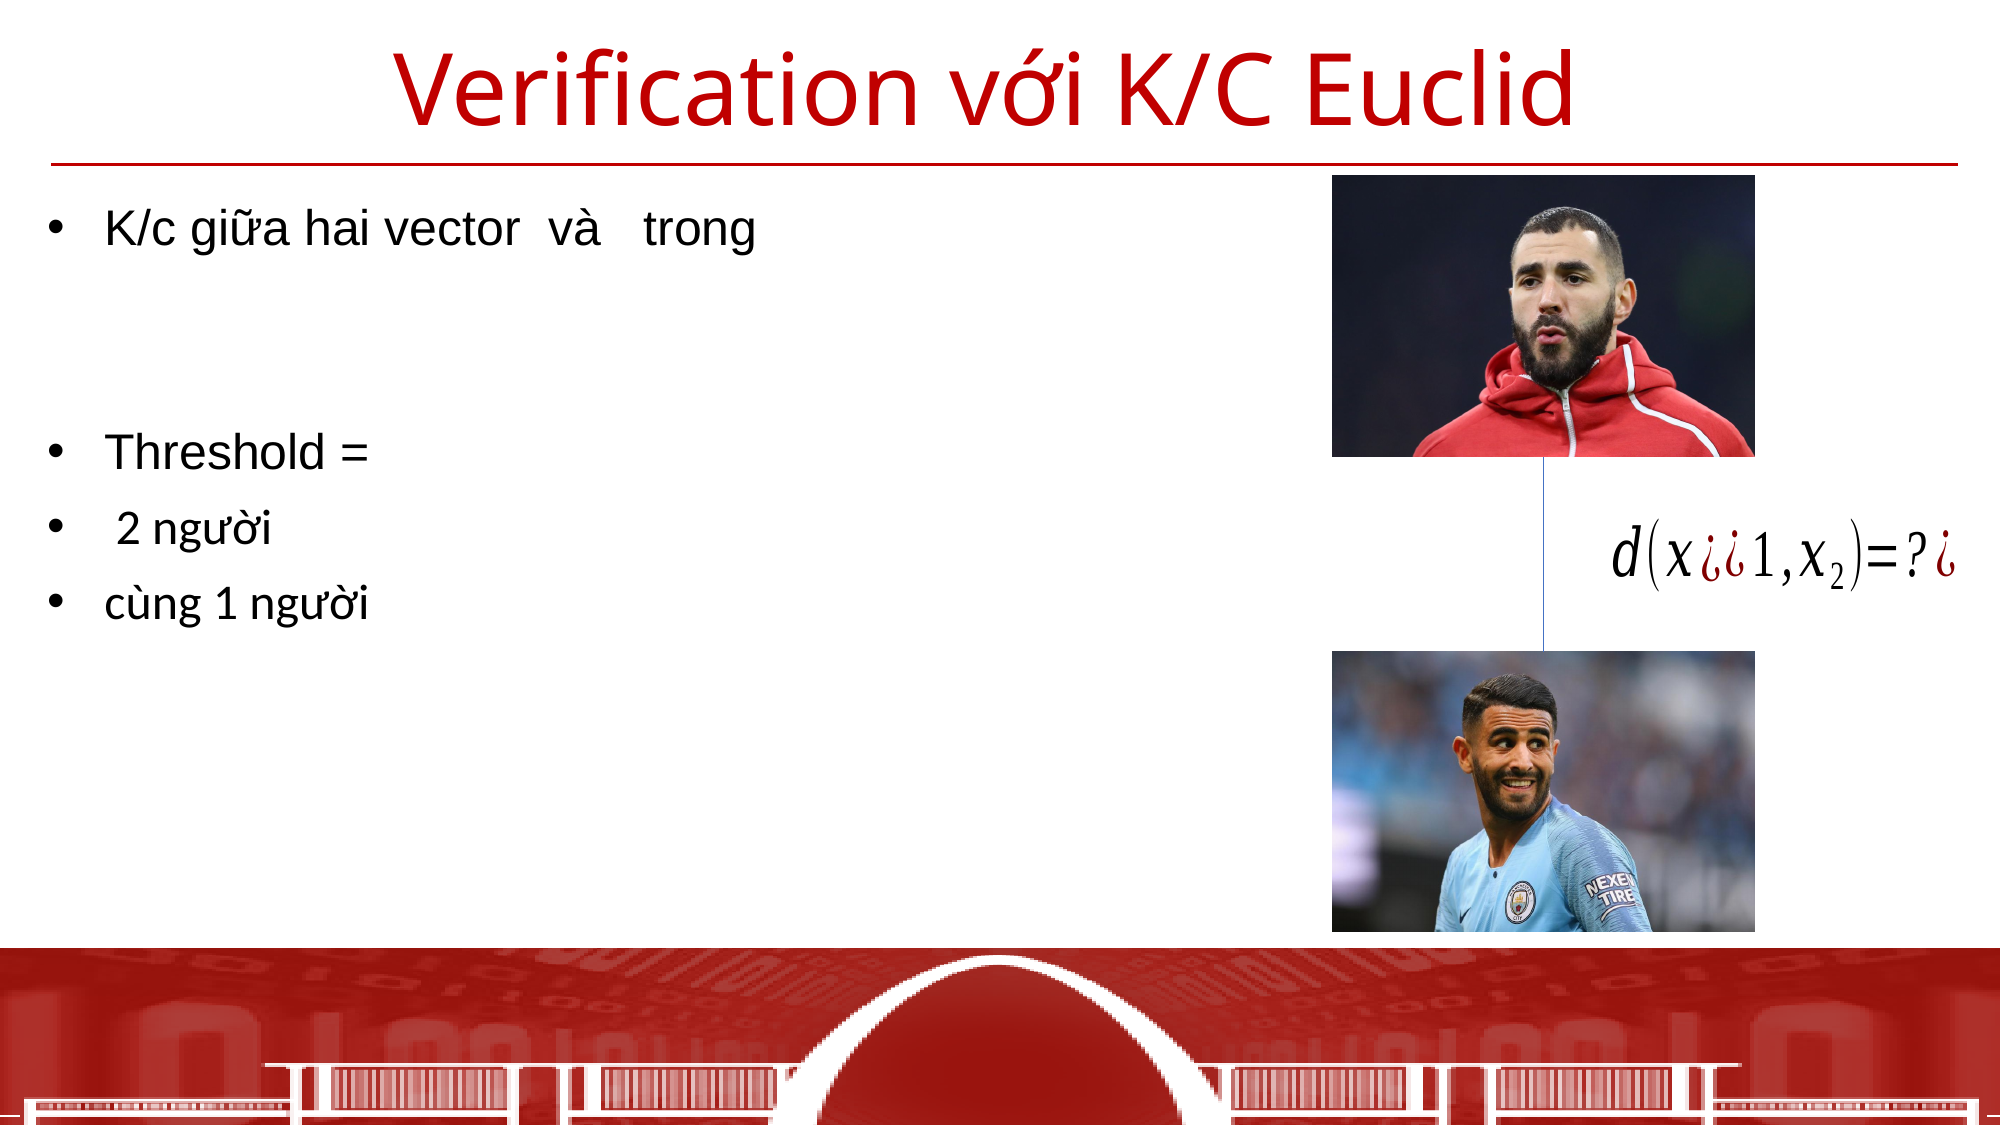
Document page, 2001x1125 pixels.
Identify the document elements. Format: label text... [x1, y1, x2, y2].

picture [1332, 651, 1755, 932]
title Verification với K/C Euclid [0, 0, 2000, 155]
picture [1332, 175, 1755, 457]
picture [0, 948, 2000, 1125]
